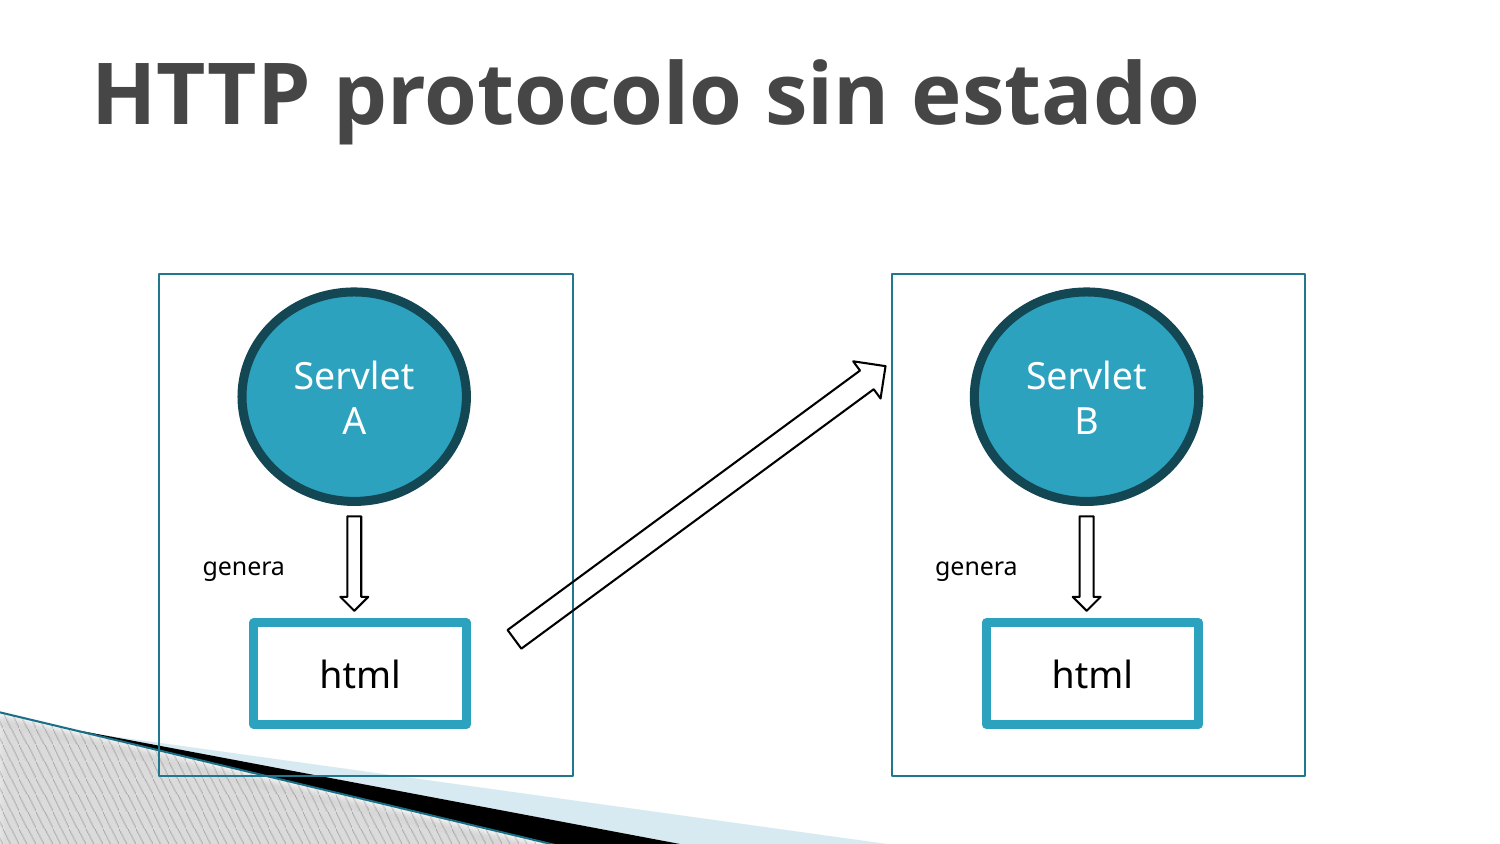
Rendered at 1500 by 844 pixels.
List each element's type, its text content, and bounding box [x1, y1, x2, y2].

text_box [155, 269, 577, 781]
text_box genera [187, 543, 312, 588]
text_box Servlet A [237, 287, 471, 506]
text_box genera [920, 543, 1045, 588]
text_box [503, 356, 890, 654]
text_box [887, 269, 1310, 781]
text_box html [982, 618, 1203, 729]
text_box HTTP protocolo sin estado [76, 32, 1436, 165]
text_box Servlet B [969, 287, 1204, 506]
text_box html [249, 618, 471, 729]
